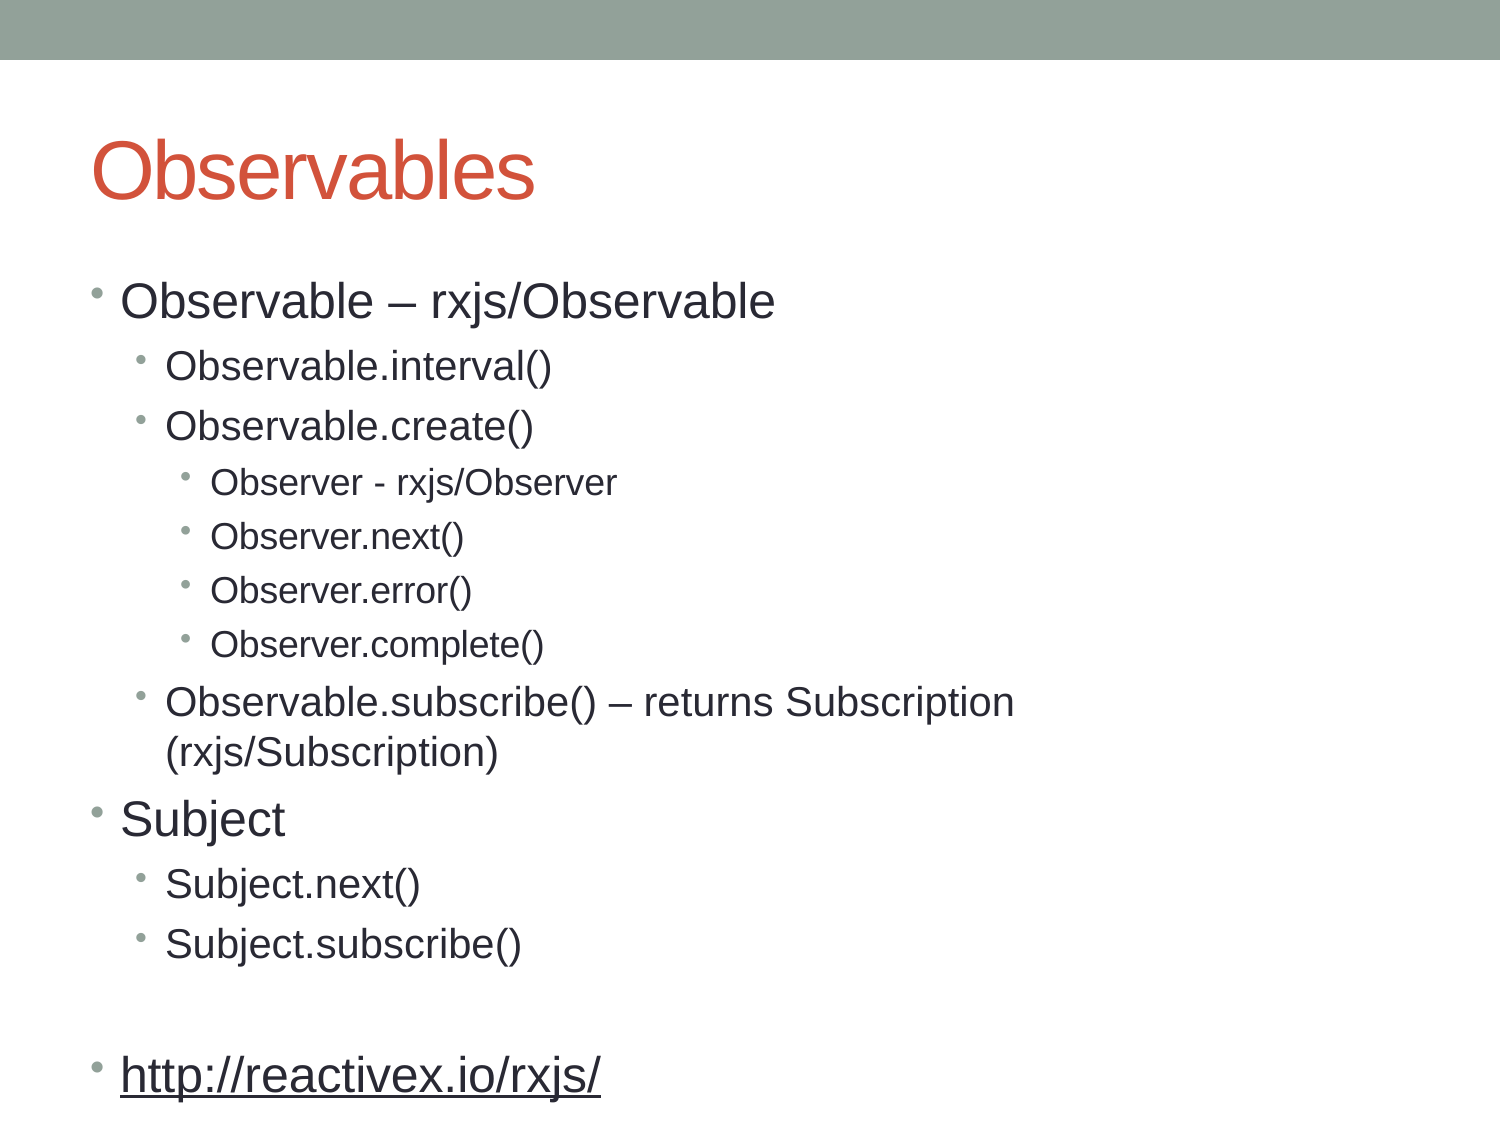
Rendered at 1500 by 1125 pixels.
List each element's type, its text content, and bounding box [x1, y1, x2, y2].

text_box Observable – rxjs/Observable Observable.interval() Observable.create() Observer - rxjs/Observer Observer.next() Observer.error() Observer.complete() Observable.subscribe() – returns Subscription (rxjs/Subscription) Subject Subject.next() Subject.subscribe() http://reactivex.io/rxjs/ [87, 254, 1360, 1102]
title Observables [87, 114, 540, 254]
